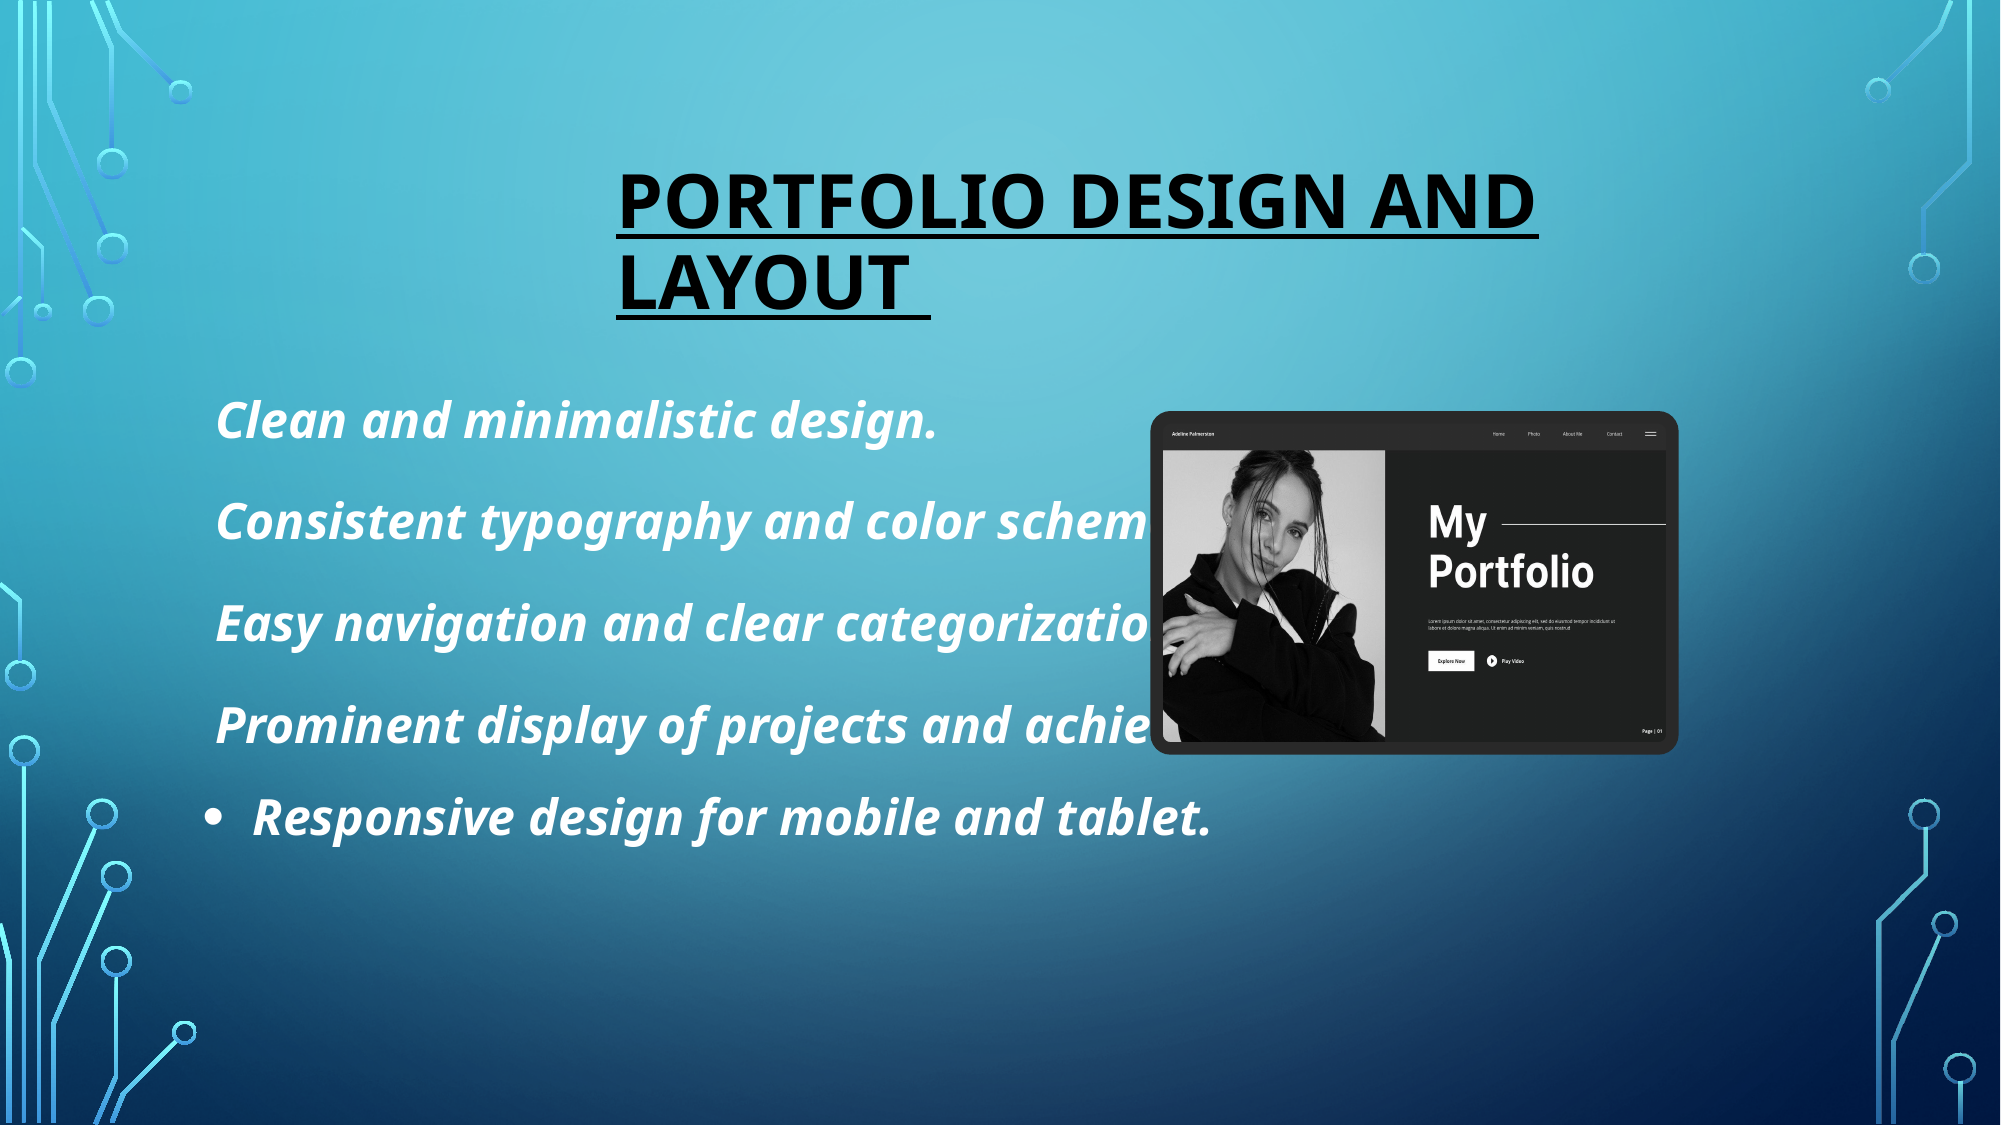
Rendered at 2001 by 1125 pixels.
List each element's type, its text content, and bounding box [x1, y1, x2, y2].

picture [1156, 417, 1673, 749]
title Portfolio design and layout [601, 153, 1821, 336]
list Clean and minimalistic design. Consistent typography and color scheme. Easy navigation and clear categorization. Prominent display of projects and achievements. Responsive design for mobile and tablet. [187, 369, 1813, 950]
